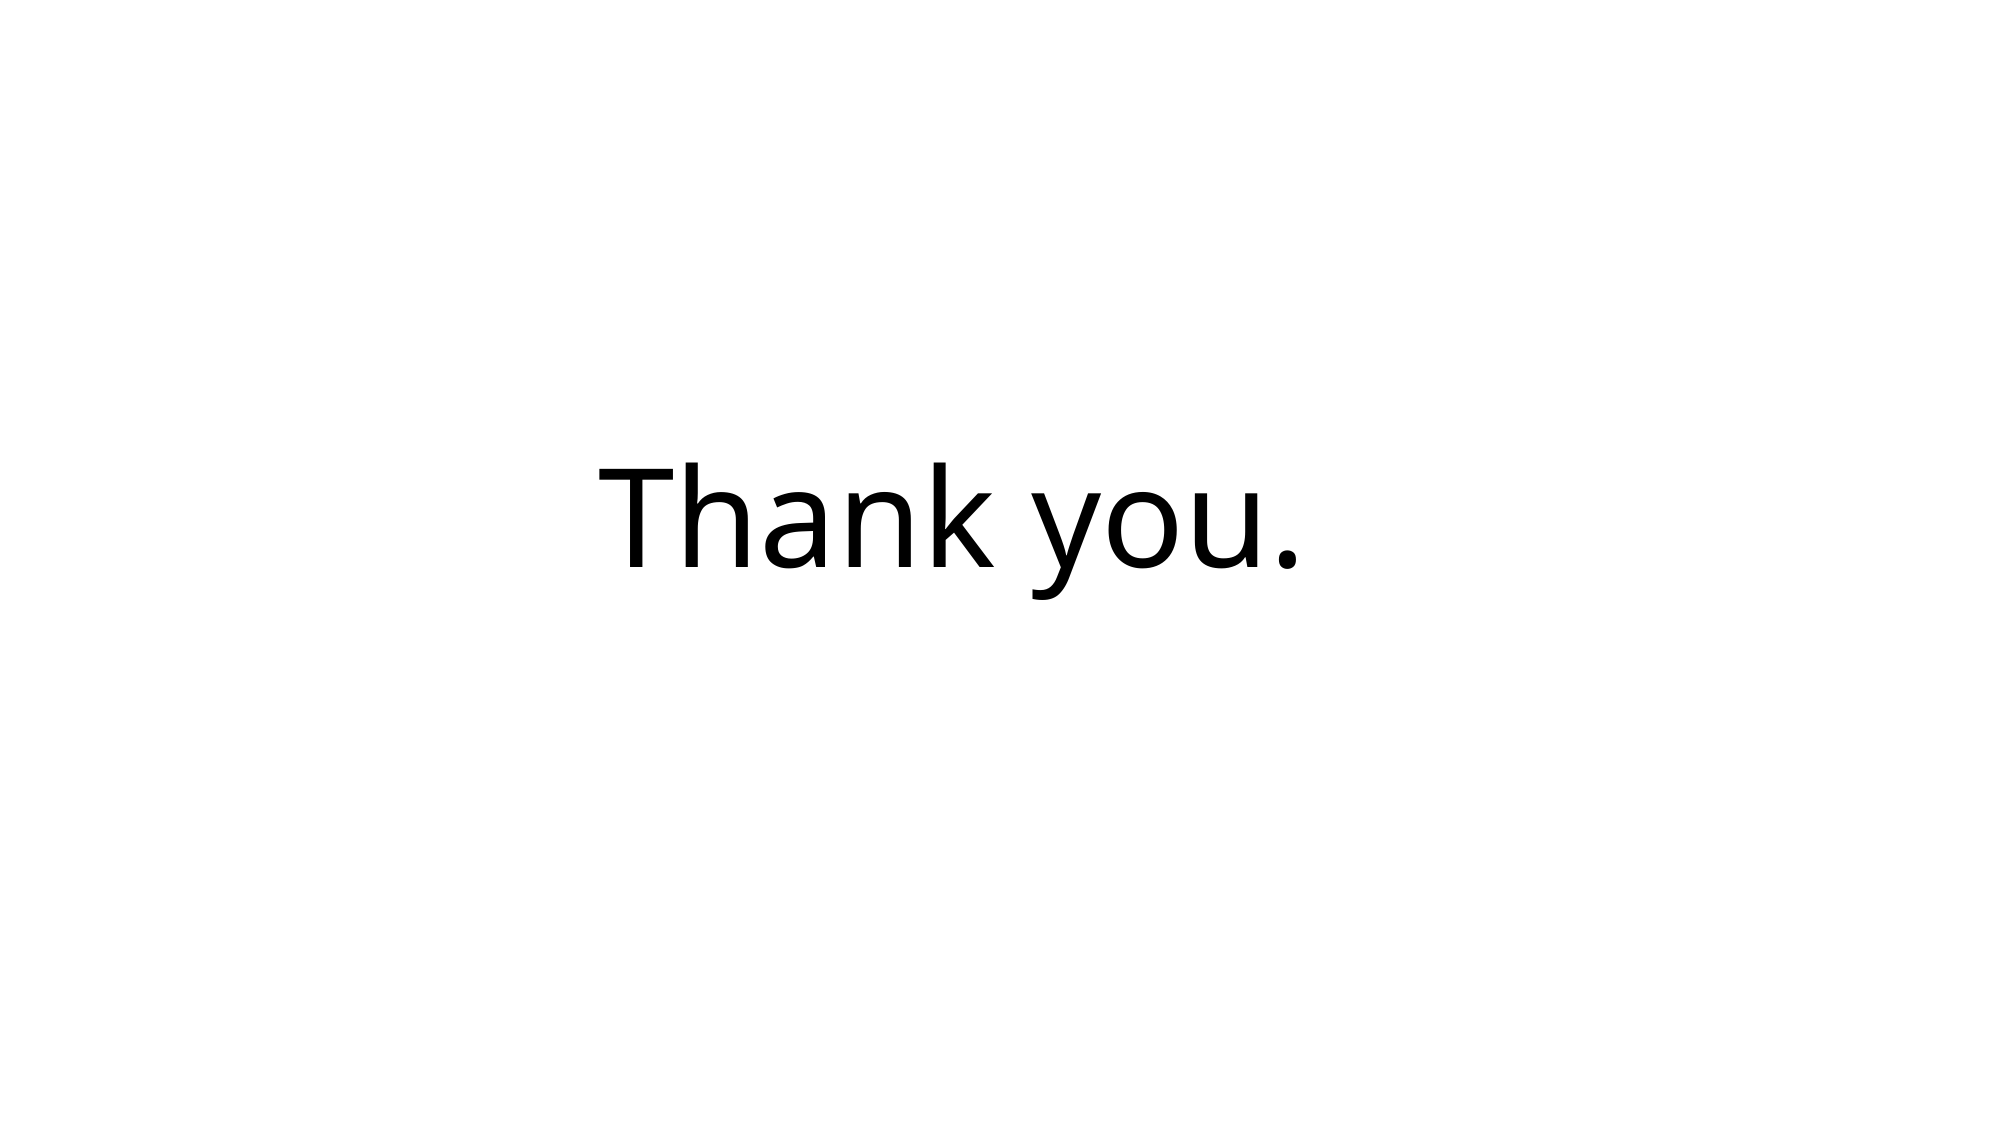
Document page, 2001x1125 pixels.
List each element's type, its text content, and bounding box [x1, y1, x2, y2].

title Thank you. [583, 414, 2000, 633]
